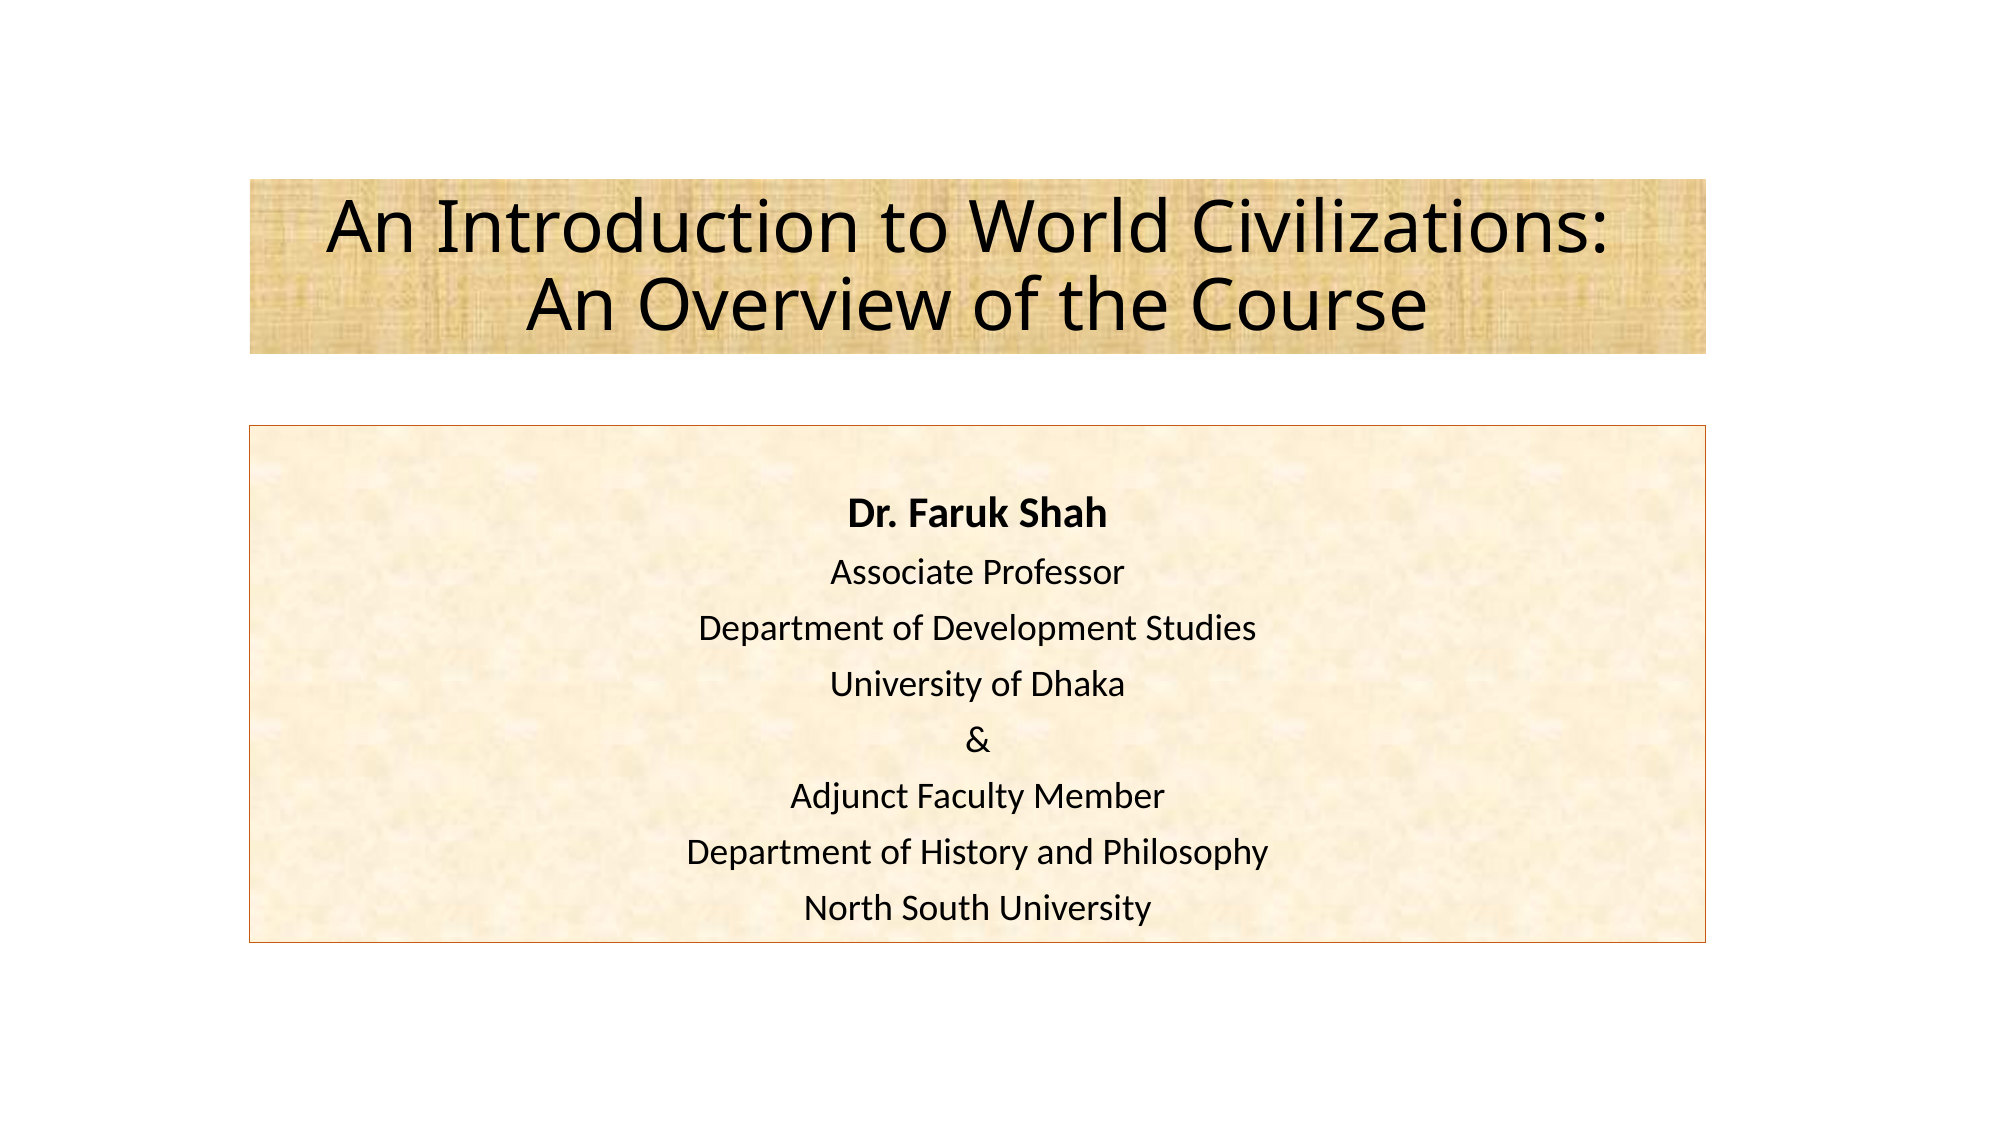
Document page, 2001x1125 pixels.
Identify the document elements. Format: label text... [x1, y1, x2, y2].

subtitle Dr. Faruk Shah Associate Professor Department of Development Studies University of Dhaka & Adjunct Faculty Member Department of History and Philosophy North South University [249, 425, 1706, 943]
title An Introduction to World Civilizations: An Overview of the Course [249, 179, 1706, 354]
